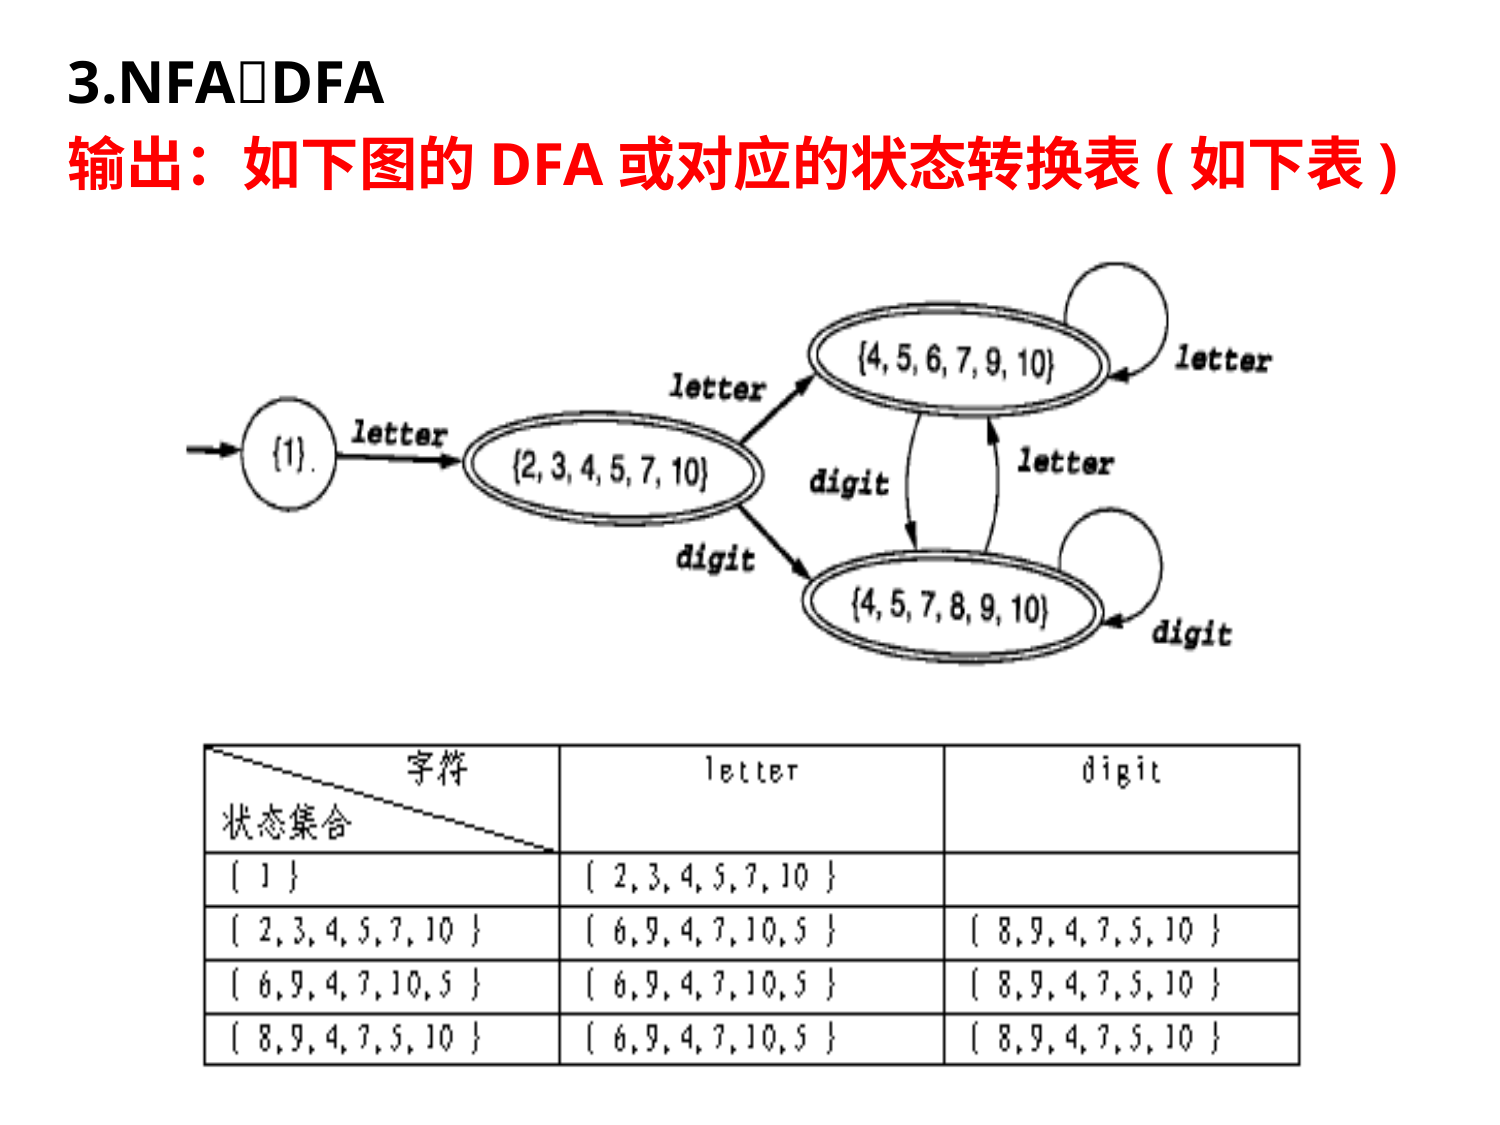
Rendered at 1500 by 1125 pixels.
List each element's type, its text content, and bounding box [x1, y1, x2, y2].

text_box 3.NFADFA 输出：如下图的DFA或对应的状态转换表(如下表) [53, 37, 1471, 268]
picture [152, 243, 1311, 705]
picture [177, 715, 1353, 1092]
